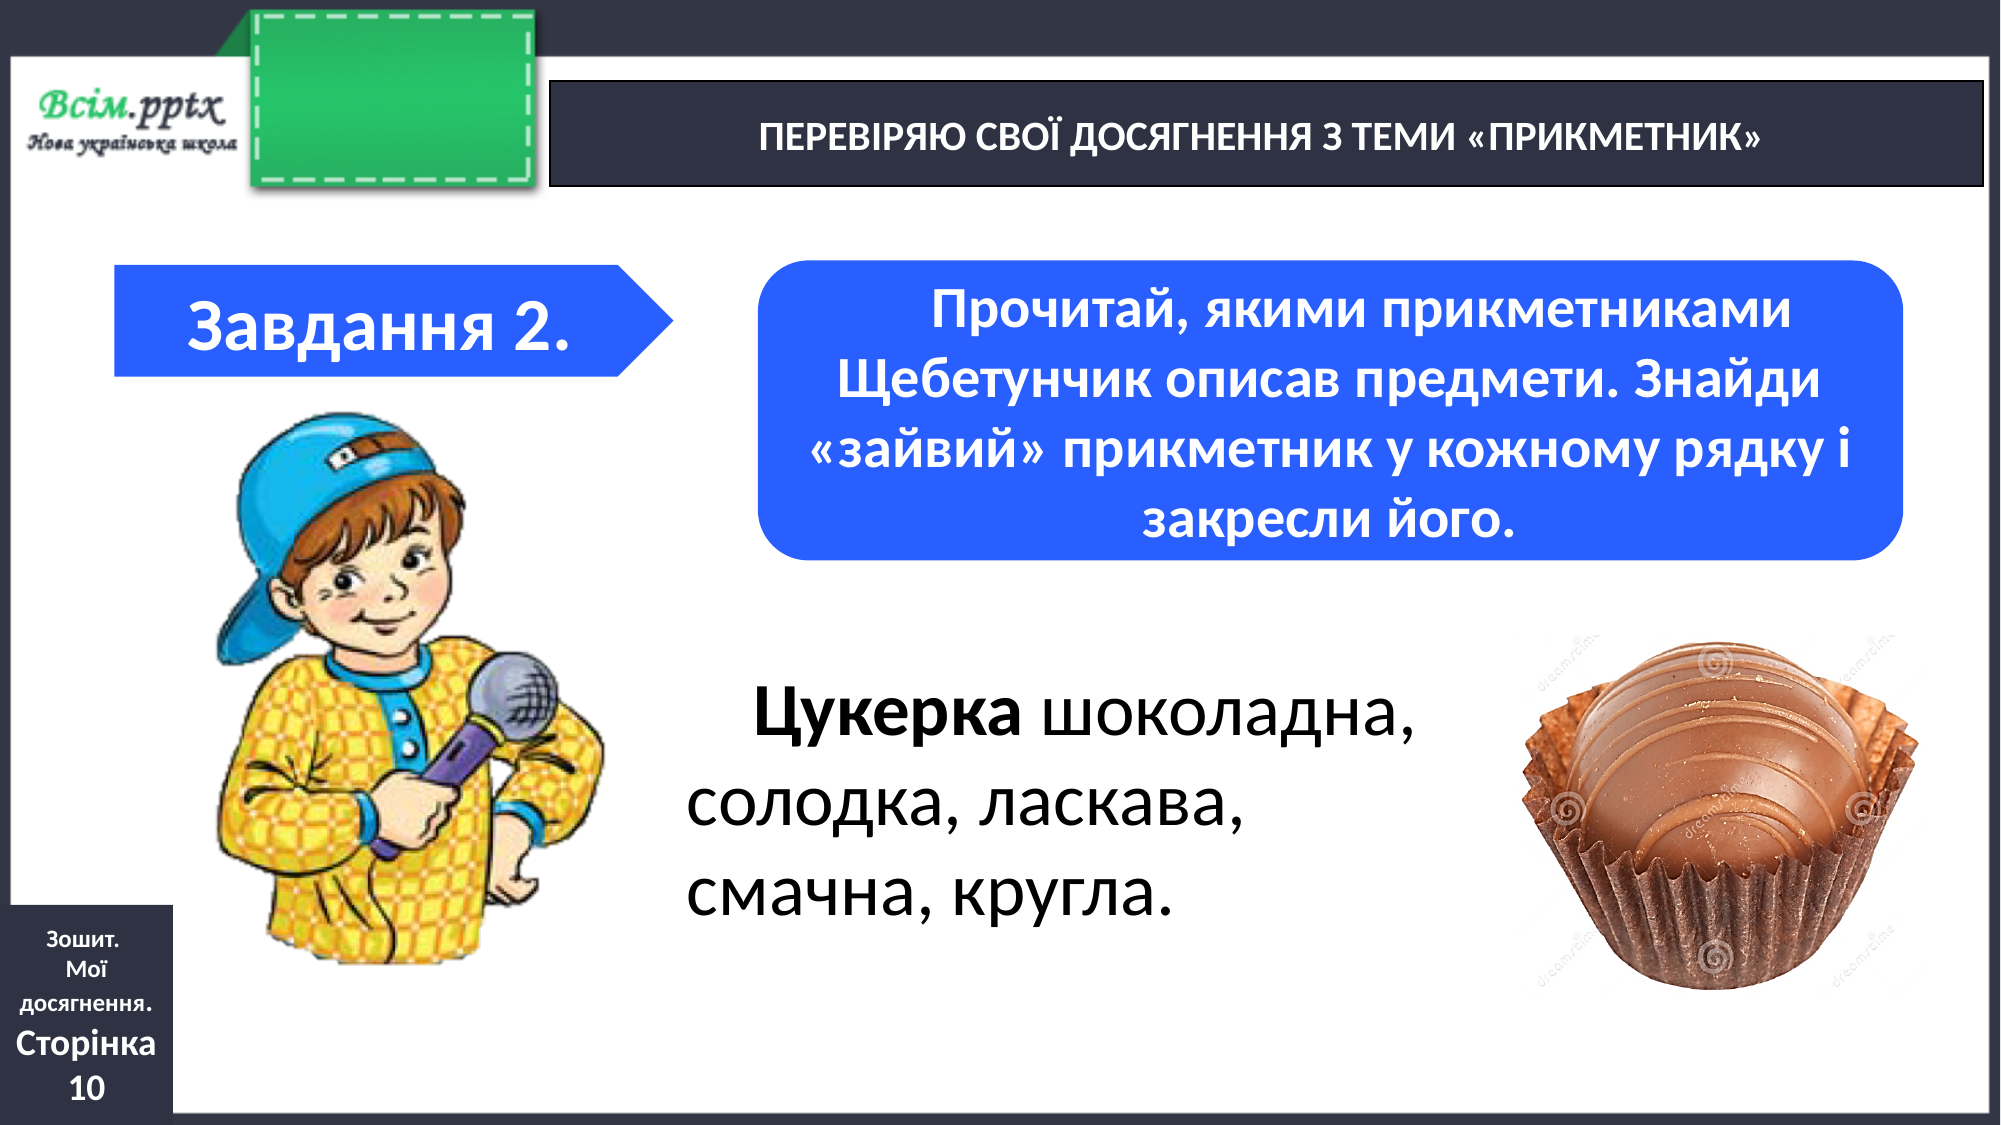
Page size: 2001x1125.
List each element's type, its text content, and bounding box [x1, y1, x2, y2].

text_box Завдання 2. [114, 264, 674, 377]
text_box Цукерка шоколадна, солодка, ласкава, смачна, кругла. [672, 653, 1493, 938]
text_box [757, 265, 787, 556]
picture [0, 0, 2001, 1125]
text_box [790, 557, 1871, 561]
text_box Зошит. Мої досягнення. Сторінка 10 [0, 904, 174, 1125]
text_box ПЕРЕВІРЯЮ СВОЇ ДОСЯГНЕННЯ З ТЕМИ «ПРИКМЕТНИК» [549, 80, 1984, 187]
text_box [1872, 264, 1904, 557]
text_box Прочитай, якими прикметниками Щебетунчик описав предмети. Знайди «зайвий» прикметник у кожному рядку і закресли його. [787, 261, 1872, 557]
